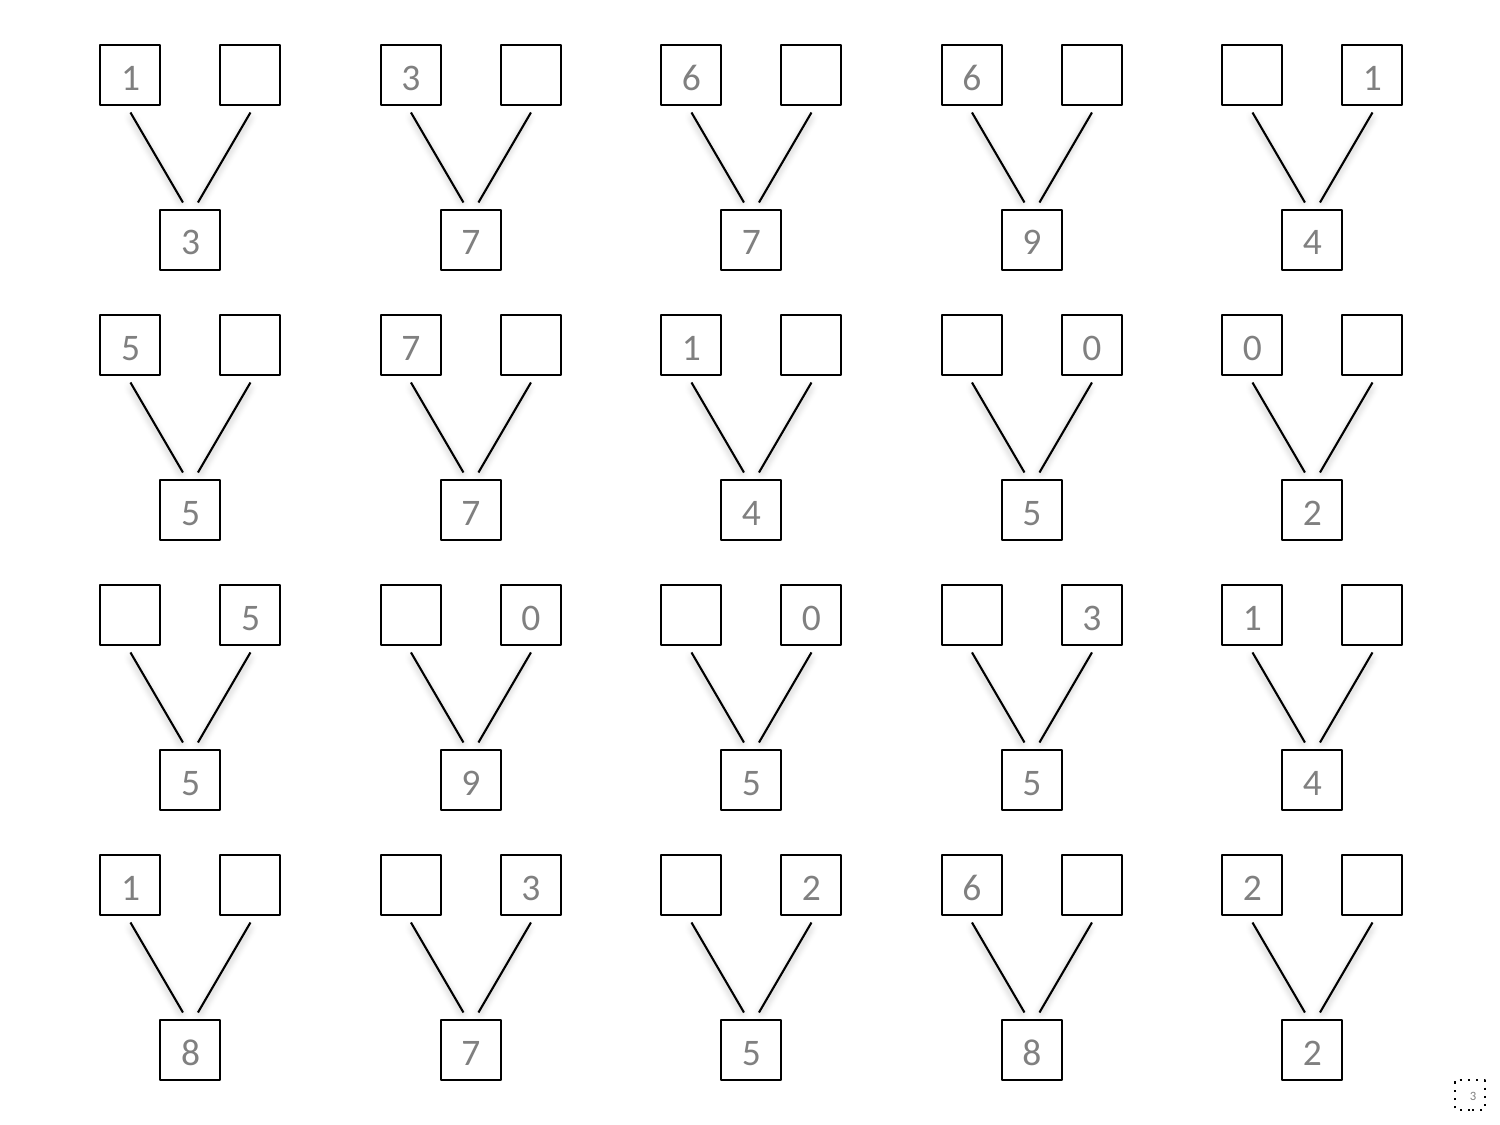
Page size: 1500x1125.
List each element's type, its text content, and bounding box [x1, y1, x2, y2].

text_box [500, 314, 561, 375]
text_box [758, 922, 812, 1013]
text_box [410, 922, 464, 1013]
text_box 8 [1001, 1019, 1062, 1080]
text_box [661, 584, 722, 645]
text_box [130, 112, 184, 203]
text_box 3 [500, 854, 561, 915]
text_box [1252, 112, 1306, 203]
text_box [941, 584, 1002, 645]
text_box 7 [721, 209, 782, 270]
text_box 2 [1282, 479, 1343, 540]
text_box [691, 112, 745, 203]
text_box 3 [160, 209, 221, 270]
text_box 4 [1282, 209, 1343, 270]
text_box [661, 854, 722, 915]
text_box [100, 584, 161, 645]
text_box [500, 44, 561, 105]
text_box 3 [380, 44, 441, 105]
text_box 1 [1222, 584, 1283, 645]
text_box 1 [1342, 44, 1403, 105]
text_box 6 [941, 854, 1002, 915]
text_box 6 [661, 44, 722, 105]
text_box 7 [380, 314, 441, 375]
text_box [380, 584, 441, 645]
text_box 5 [220, 584, 281, 645]
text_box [758, 652, 812, 743]
text_box 1 [100, 854, 161, 915]
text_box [758, 382, 812, 473]
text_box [1039, 922, 1093, 1013]
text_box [478, 382, 532, 473]
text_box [197, 112, 251, 203]
text_box 6 [941, 44, 1002, 105]
text_box [1342, 584, 1403, 645]
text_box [1039, 382, 1093, 473]
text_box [197, 382, 251, 473]
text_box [971, 922, 1025, 1013]
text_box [130, 382, 184, 473]
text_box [691, 922, 745, 1013]
text_box 8 [160, 1019, 221, 1080]
text_box 5 [1001, 479, 1062, 540]
text_box [1342, 854, 1403, 915]
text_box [478, 652, 532, 743]
text_box 7 [440, 479, 501, 540]
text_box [410, 112, 464, 203]
text_box 5 [160, 749, 221, 810]
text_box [1039, 112, 1093, 203]
text_box 0 [1222, 314, 1283, 375]
text_box 2 [1222, 854, 1283, 915]
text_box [197, 922, 251, 1013]
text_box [1319, 382, 1373, 473]
text_box [781, 314, 842, 375]
text_box [1061, 854, 1122, 915]
text_box [941, 314, 1002, 375]
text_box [1319, 652, 1373, 743]
text_box [1222, 44, 1283, 105]
text_box 4 [721, 479, 782, 540]
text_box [758, 112, 812, 203]
text_box 0 [1061, 314, 1122, 375]
text_box 3 [1454, 1079, 1485, 1110]
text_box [130, 922, 184, 1013]
text_box 5 [1001, 749, 1062, 810]
text_box 3 [1061, 584, 1122, 645]
text_box 1 [661, 314, 722, 375]
text_box 9 [1001, 209, 1062, 270]
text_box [410, 652, 464, 743]
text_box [691, 652, 745, 743]
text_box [478, 112, 532, 203]
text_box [971, 652, 1025, 743]
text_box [478, 922, 532, 1013]
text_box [130, 652, 184, 743]
text_box [781, 44, 842, 105]
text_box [1252, 922, 1306, 1013]
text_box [1252, 652, 1306, 743]
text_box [197, 652, 251, 743]
text_box 5 [721, 749, 782, 810]
text_box 5 [100, 314, 161, 375]
text_box 5 [160, 479, 221, 540]
text_box [220, 854, 281, 915]
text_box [1252, 382, 1306, 473]
text_box 0 [781, 584, 842, 645]
text_box 2 [1282, 1019, 1343, 1080]
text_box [691, 382, 745, 473]
text_box 4 [1282, 749, 1343, 810]
text_box [1342, 314, 1403, 375]
text_box 9 [440, 749, 501, 810]
text_box 1 [100, 44, 161, 105]
text_box [1061, 44, 1122, 105]
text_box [971, 382, 1025, 473]
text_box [1319, 112, 1373, 203]
text_box [380, 854, 441, 915]
text_box 7 [440, 1019, 501, 1080]
text_box 7 [440, 209, 501, 270]
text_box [971, 112, 1025, 203]
text_box 5 [721, 1019, 782, 1080]
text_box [1039, 652, 1093, 743]
text_box [220, 314, 281, 375]
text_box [1319, 922, 1373, 1013]
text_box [410, 382, 464, 473]
text_box 2 [781, 854, 842, 915]
text_box 0 [500, 584, 561, 645]
text_box [220, 44, 281, 105]
